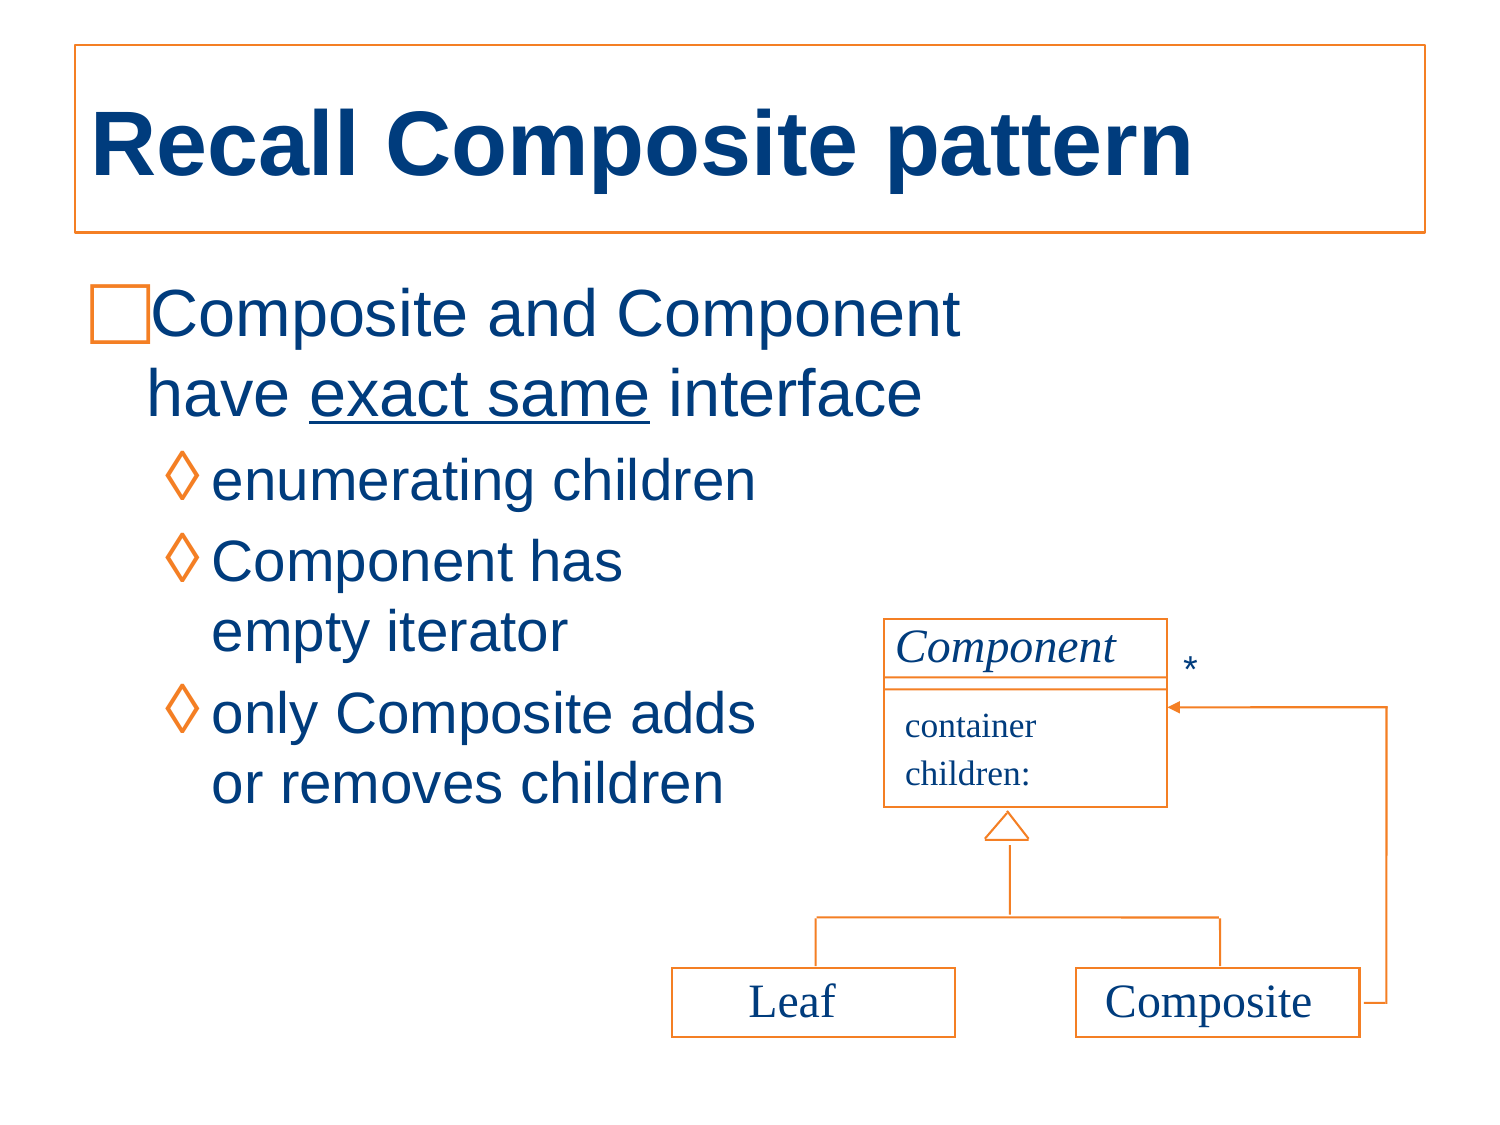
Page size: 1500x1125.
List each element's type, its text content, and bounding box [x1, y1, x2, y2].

text_box * [1166, 637, 1211, 698]
text_box [884, 618, 1168, 677]
text_box container [894, 703, 1047, 749]
text_box [1076, 968, 1360, 1038]
text_box [672, 968, 956, 1038]
list Composite and Component have exact same interface enumerating children Component has empty iterator only Composite adds or removes children [75, 262, 1425, 1038]
title Recall Composite pattern [74, 44, 1426, 234]
text_box children: [895, 751, 1041, 797]
text_box Leaf [738, 974, 847, 1032]
text_box Composite [1095, 974, 1323, 1032]
text_box [1167, 701, 1388, 714]
text_box [884, 690, 1168, 808]
text_box [884, 678, 1166, 689]
